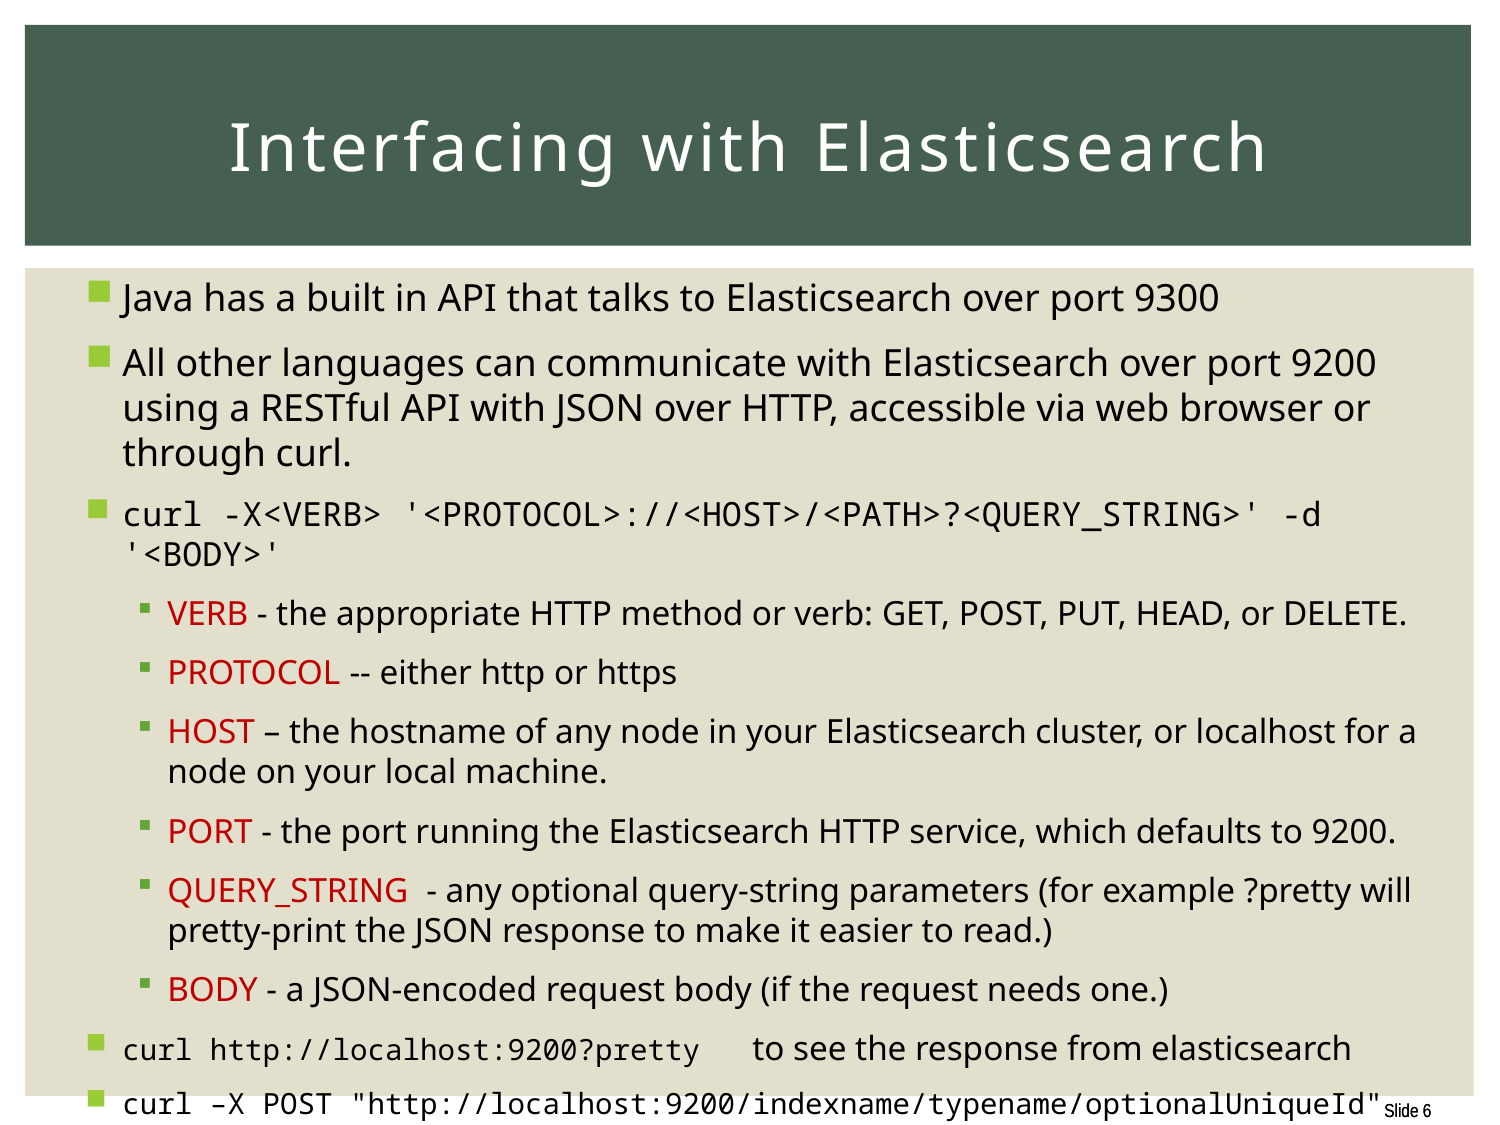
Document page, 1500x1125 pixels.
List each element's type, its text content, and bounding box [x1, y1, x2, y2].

title Interfacing with Elasticsearch [62, 58, 1438, 232]
list Java has a built in API that talks to Elasticsearch over port 9300 All other languages can communicate with Elasticsearch over port 9200 using a RESTful API with JSON over HTTP, accessible via web browser or through curl. curl -X<VERB> '<PROTOCOL>://<HOST>/<PATH>?<QUERY_STRING>' -d '<BODY>' VERB - the appropriate HTTP method or verb: GET, POST, PUT, HEAD, or DELETE. PROTOCOL -- either http or https HOST – the hostname of any node in your Elasticsearch cluster, or localhost for a node on your local machine. PORT - the port running the Elasticsearch HTTP service, which defaults to 9200. QUERY_STRING - any optional query-string parameters (for example ?pretty will pretty-print the JSON response to make it easier to read.) BODY - a JSON-encoded request body (if the request needs one.) curl http://localhost:9200?pretty to see the response from elasticsearch curl –X POST "http://localhost:9200/indexname/typename/optionalUniqueId" -d '{ "field" : "value" }' [62, 266, 1442, 990]
